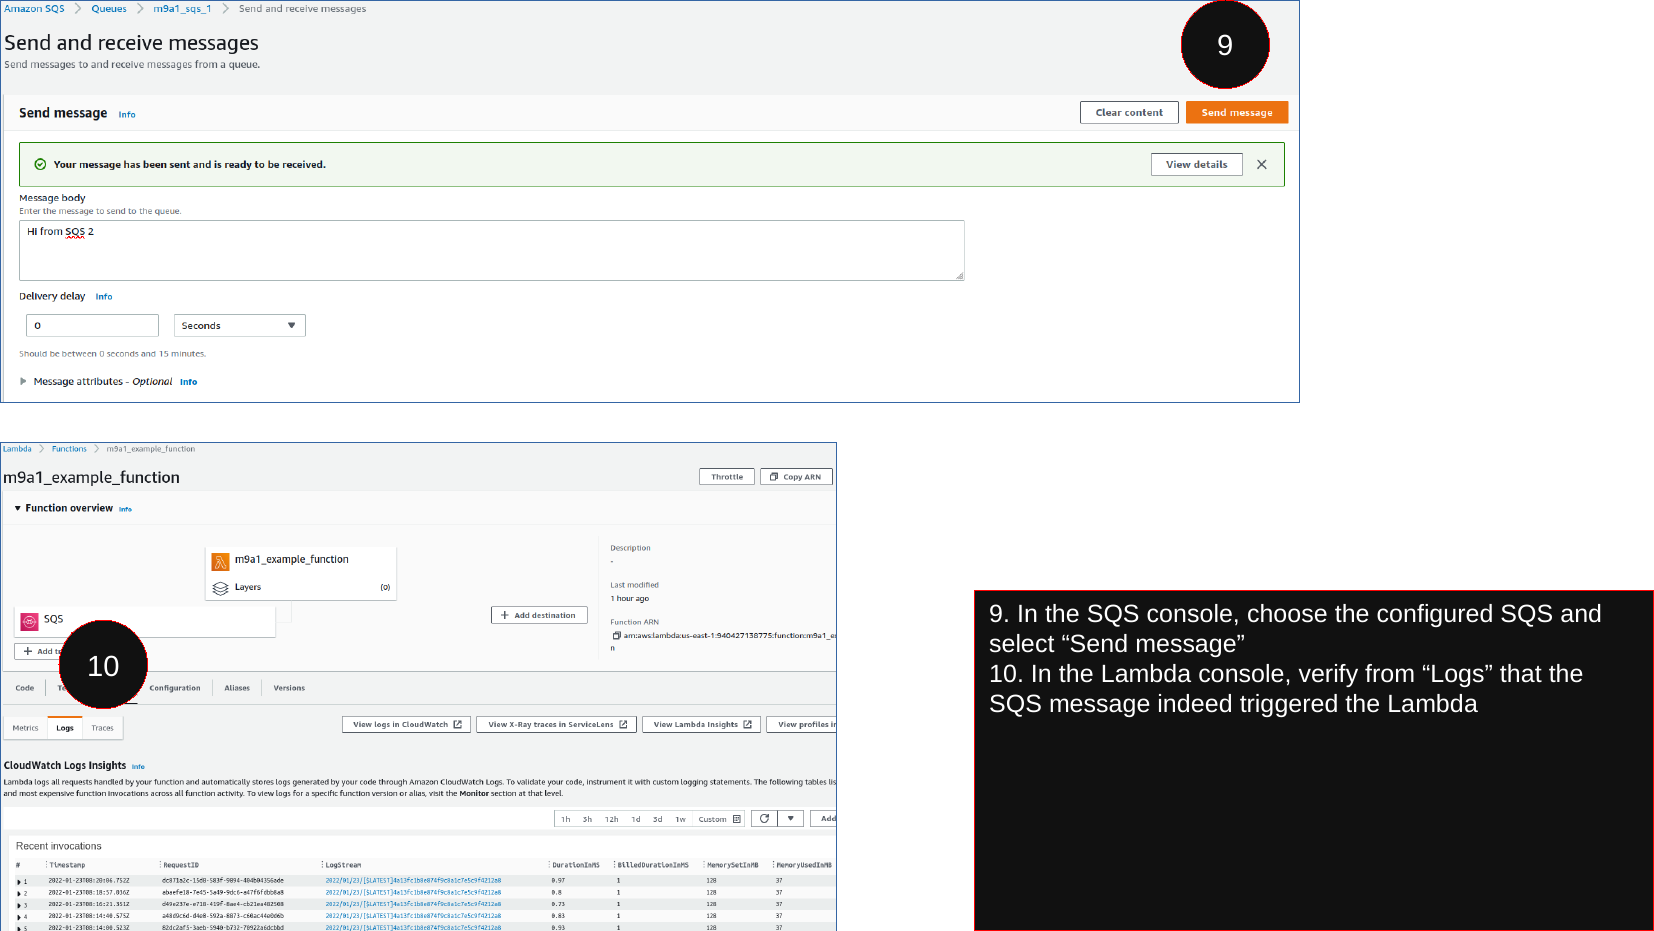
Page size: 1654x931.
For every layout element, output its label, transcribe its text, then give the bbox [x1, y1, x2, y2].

picture [0, 0, 1300, 404]
text_box 9. In the SQS console, choose the configured SQS and select “Send message” 10. In the Lambda console, verify from “Logs” that the SQS message indeed triggered the Lambda [974, 590, 1654, 931]
picture [0, 442, 837, 931]
